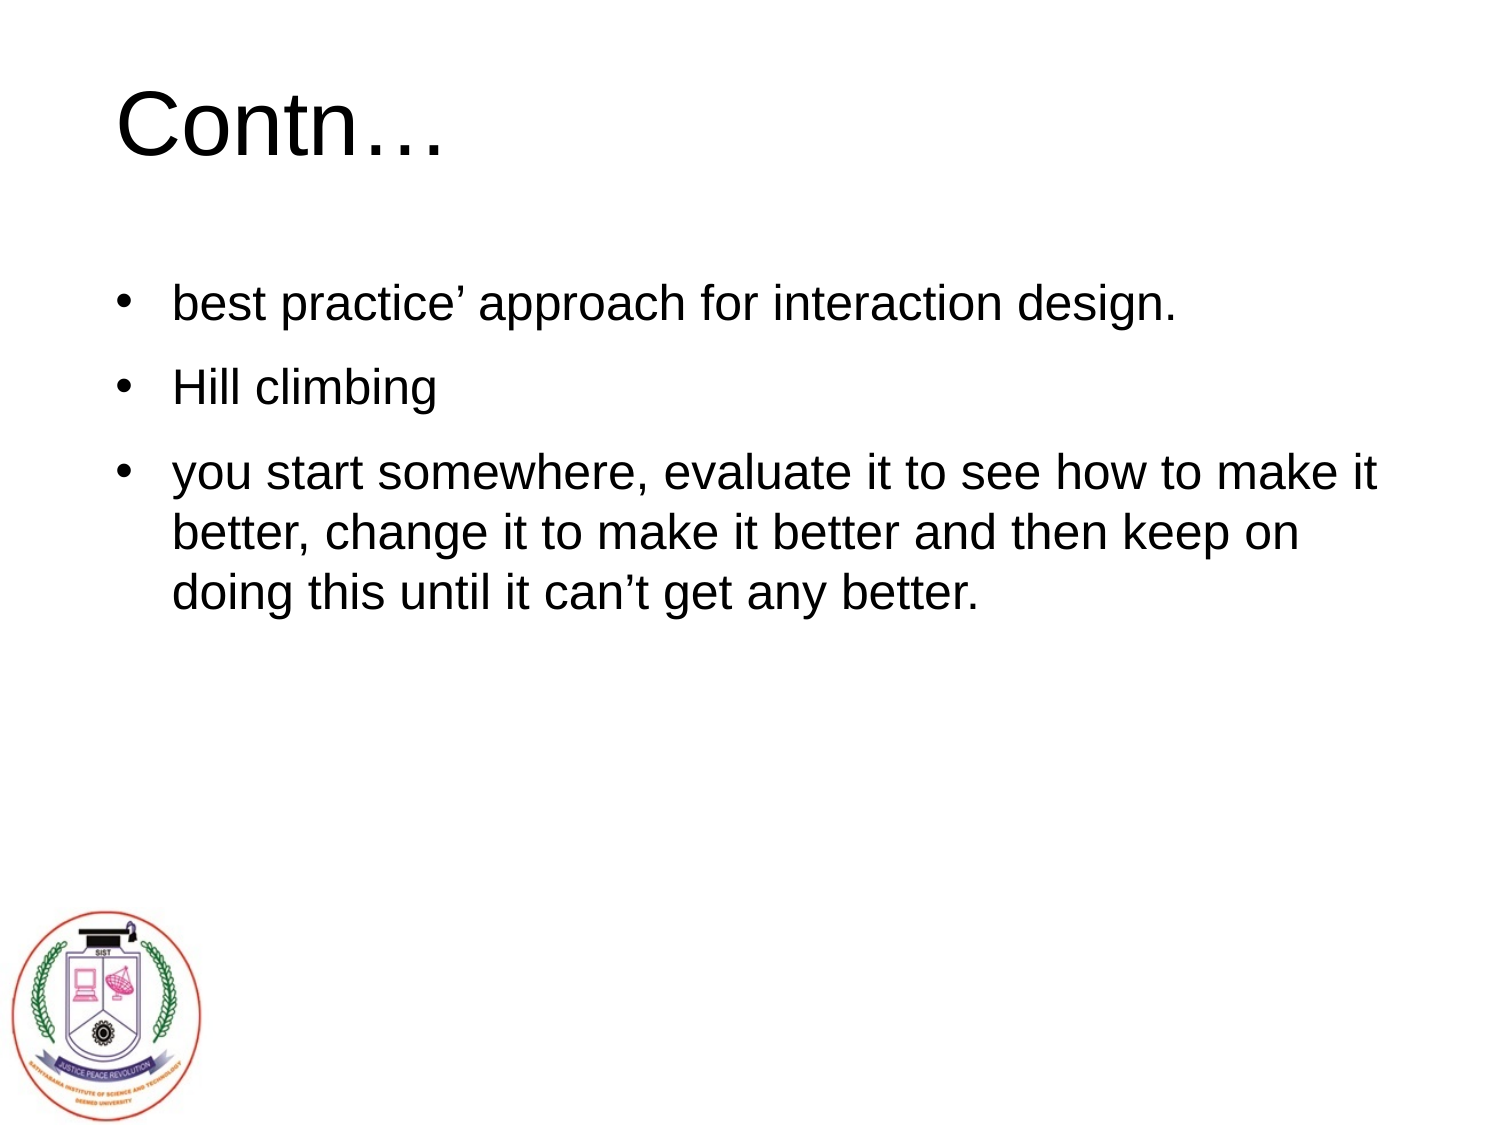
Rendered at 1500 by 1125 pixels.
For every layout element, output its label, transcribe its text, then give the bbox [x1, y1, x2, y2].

title Contn… [100, 37, 1438, 200]
list best practice’ approach for interaction design. Hill climbing you start somewhere, evaluate it to see how to make it better, change it to make it better and then keep on doing this until it can’t get any better. [100, 262, 1438, 1000]
picture [0, 907, 213, 1125]
